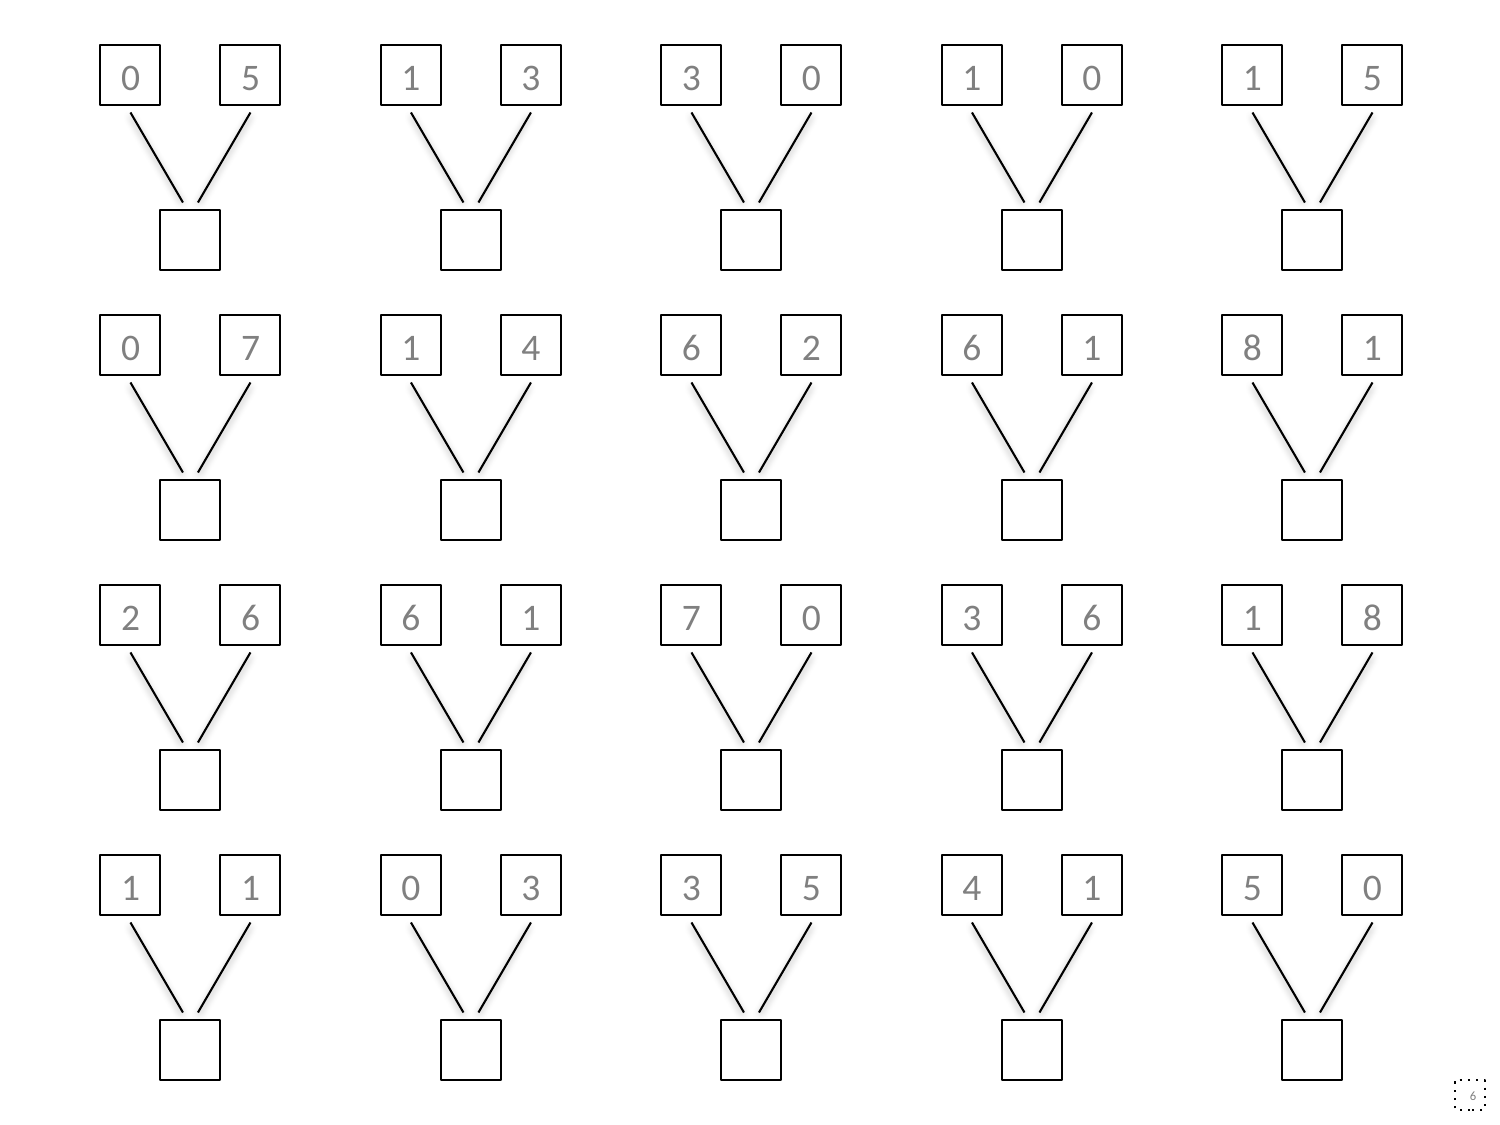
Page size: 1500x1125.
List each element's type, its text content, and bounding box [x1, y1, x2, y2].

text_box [691, 382, 745, 473]
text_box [1039, 922, 1093, 1013]
text_box 8 [1222, 314, 1283, 375]
text_box 8 [1342, 584, 1403, 645]
text_box 1 [1061, 314, 1122, 375]
text_box [1282, 209, 1343, 270]
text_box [478, 112, 532, 203]
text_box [1319, 112, 1373, 203]
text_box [1252, 112, 1306, 203]
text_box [197, 382, 251, 473]
text_box [440, 209, 501, 270]
text_box 1 [1222, 44, 1283, 105]
text_box 1 [220, 854, 281, 915]
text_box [410, 112, 464, 203]
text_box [1252, 922, 1306, 1013]
text_box 3 [500, 854, 561, 915]
text_box 1 [1342, 314, 1403, 375]
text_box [478, 922, 532, 1013]
text_box 0 [100, 314, 161, 375]
text_box 5 [1222, 854, 1283, 915]
text_box 1 [1222, 584, 1283, 645]
text_box [721, 209, 782, 270]
text_box 6 [1454, 1079, 1485, 1110]
text_box 0 [100, 44, 161, 105]
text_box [478, 382, 532, 473]
text_box 0 [1061, 44, 1122, 105]
text_box [1001, 479, 1062, 540]
text_box 1 [1061, 854, 1122, 915]
text_box 6 [1061, 584, 1122, 645]
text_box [1039, 112, 1093, 203]
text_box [758, 382, 812, 473]
text_box 3 [941, 584, 1002, 645]
text_box 2 [100, 584, 161, 645]
text_box 4 [941, 854, 1002, 915]
text_box 3 [500, 44, 561, 105]
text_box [130, 112, 184, 203]
text_box [1001, 1019, 1062, 1080]
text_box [130, 382, 184, 473]
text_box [971, 112, 1025, 203]
text_box 1 [941, 44, 1002, 105]
text_box 1 [380, 314, 441, 375]
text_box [1319, 922, 1373, 1013]
text_box 3 [661, 854, 722, 915]
text_box [440, 1019, 501, 1080]
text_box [1252, 382, 1306, 473]
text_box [758, 112, 812, 203]
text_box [758, 922, 812, 1013]
text_box 1 [500, 584, 561, 645]
text_box 7 [220, 314, 281, 375]
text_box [130, 922, 184, 1013]
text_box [691, 112, 745, 203]
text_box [691, 652, 745, 743]
text_box 0 [781, 44, 842, 105]
text_box 6 [661, 314, 722, 375]
text_box 3 [661, 44, 722, 105]
text_box [1001, 749, 1062, 810]
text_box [197, 112, 251, 203]
text_box [160, 749, 221, 810]
text_box 7 [661, 584, 722, 645]
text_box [1319, 652, 1373, 743]
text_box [410, 922, 464, 1013]
text_box 4 [500, 314, 561, 375]
text_box [721, 749, 782, 810]
text_box 5 [1342, 44, 1403, 105]
text_box [1282, 479, 1343, 540]
text_box 2 [781, 314, 842, 375]
text_box 6 [380, 584, 441, 645]
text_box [197, 922, 251, 1013]
text_box [160, 1019, 221, 1080]
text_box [758, 652, 812, 743]
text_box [1039, 382, 1093, 473]
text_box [130, 652, 184, 743]
text_box 6 [941, 314, 1002, 375]
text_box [971, 922, 1025, 1013]
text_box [691, 922, 745, 1013]
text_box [197, 652, 251, 743]
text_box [1039, 652, 1093, 743]
text_box 0 [781, 584, 842, 645]
text_box 1 [380, 44, 441, 105]
text_box [440, 749, 501, 810]
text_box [1252, 652, 1306, 743]
text_box [1282, 749, 1343, 810]
text_box [1282, 1019, 1343, 1080]
text_box [721, 479, 782, 540]
text_box 1 [100, 854, 161, 915]
text_box 5 [220, 44, 281, 105]
text_box 6 [220, 584, 281, 645]
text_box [410, 382, 464, 473]
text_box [971, 382, 1025, 473]
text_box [478, 652, 532, 743]
text_box [440, 479, 501, 540]
text_box [160, 479, 221, 540]
text_box [1001, 209, 1062, 270]
text_box 0 [1342, 854, 1403, 915]
text_box 5 [781, 854, 842, 915]
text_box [1319, 382, 1373, 473]
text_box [410, 652, 464, 743]
text_box 0 [380, 854, 441, 915]
text_box [721, 1019, 782, 1080]
text_box [160, 209, 221, 270]
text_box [971, 652, 1025, 743]
